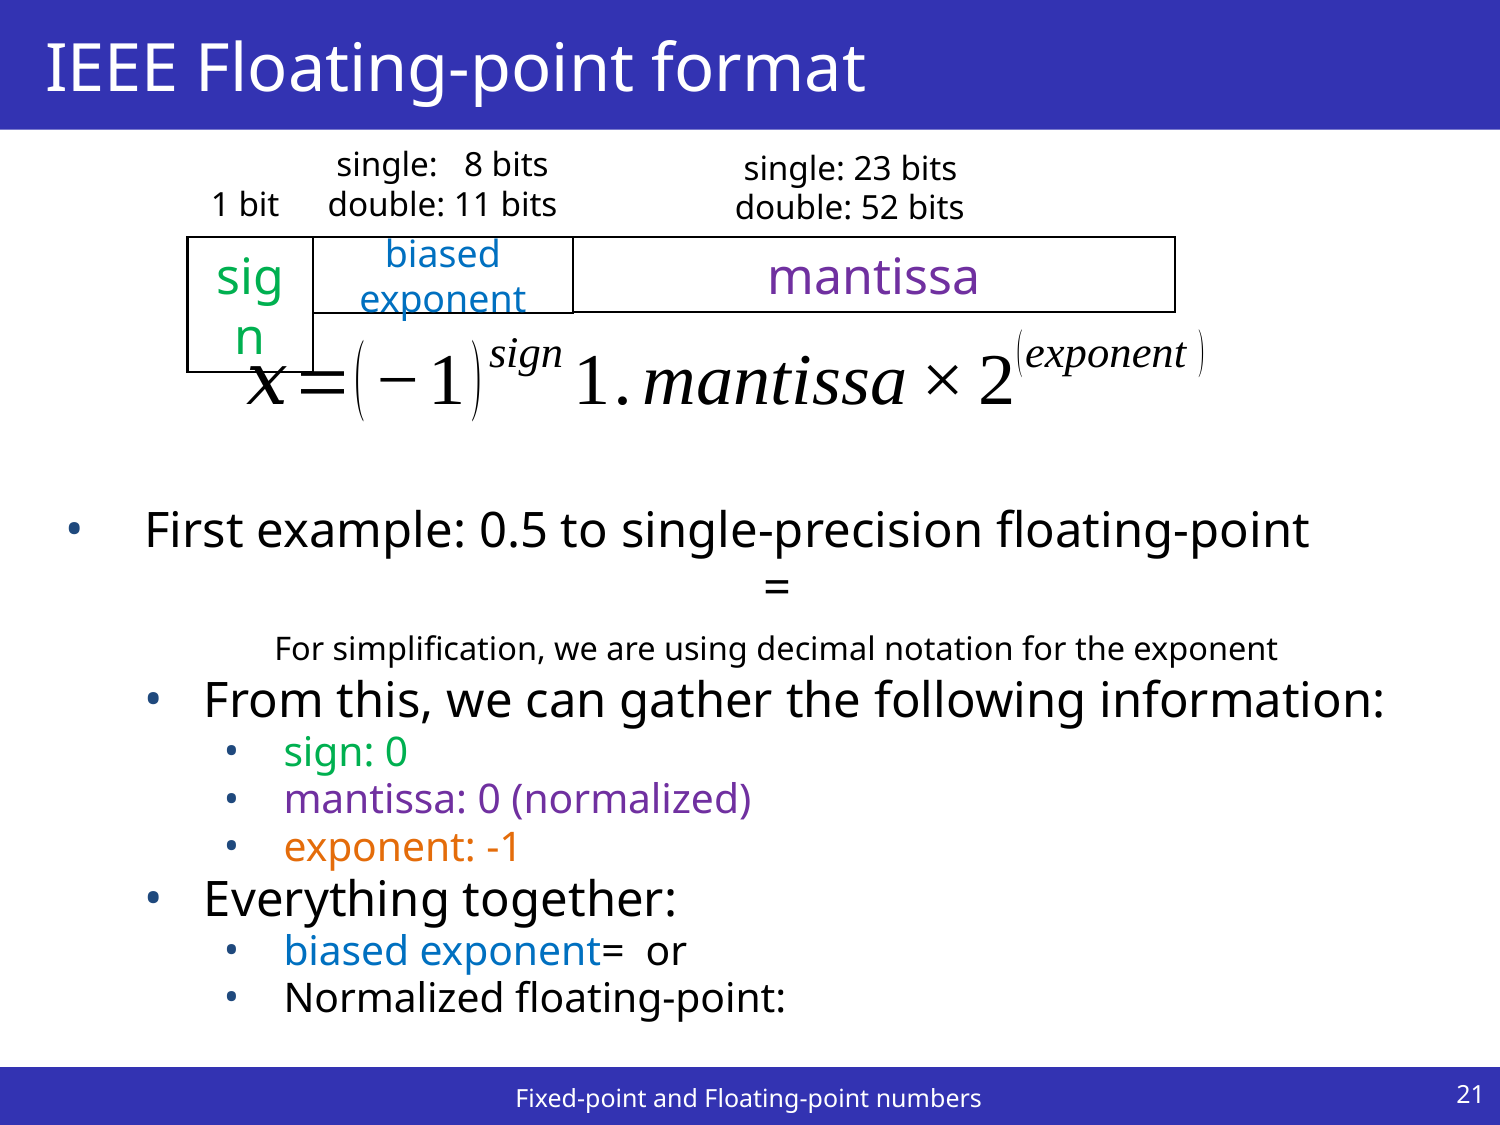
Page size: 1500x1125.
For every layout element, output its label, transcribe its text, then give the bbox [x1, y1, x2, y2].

text_box biased exponent [312, 237, 573, 314]
text_box 1 bit [196, 175, 304, 231]
title IEEE Floating-point format [0, 0, 1500, 130]
text_box sign [187, 237, 313, 373]
slide_number 21 [1325, 1067, 1500, 1125]
text_box single: 8 bits double: 11 bits [312, 135, 573, 230]
text_box mantissa [573, 237, 1176, 313]
text_box single: 23 bits double: 52 bits [719, 139, 980, 234]
